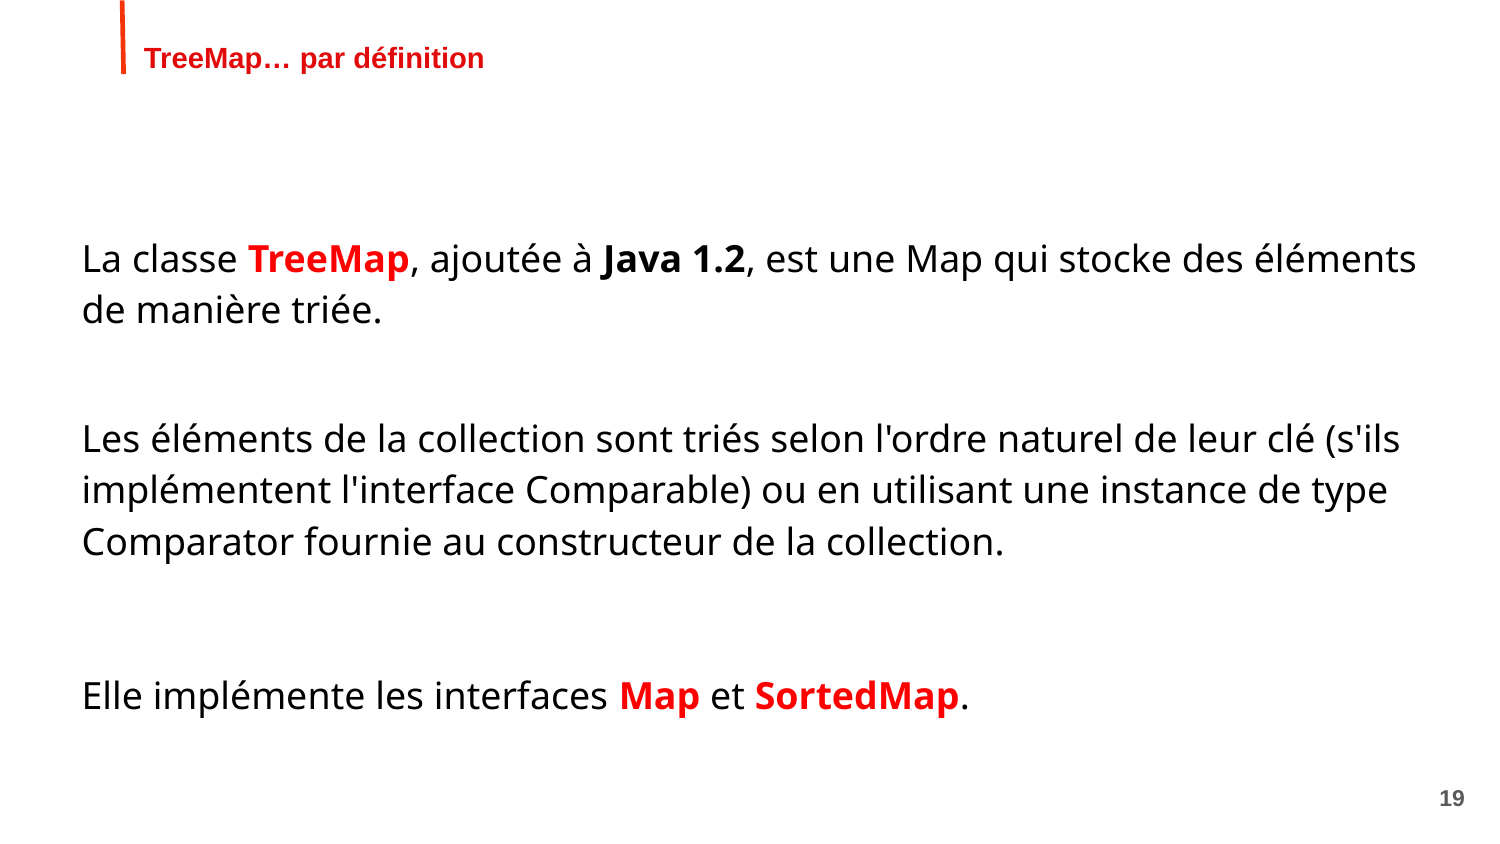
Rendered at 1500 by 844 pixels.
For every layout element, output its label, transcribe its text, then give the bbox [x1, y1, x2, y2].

text_box TreeMap… par définition [112, 24, 765, 90]
slide_number ‹#› [1389, 764, 1480, 830]
text_box La classe TreeMap, ajoutée à Java 1.2, est une Map qui stocke des éléments de manière triée. Les éléments de la collection sont triés selon l'ordre naturel de leur clé (s'ils implémentent l'interface Comparable) ou en utilisant une instance de type Comparator fournie au constructeur de la collection. Elle implémente les interfaces Map et SortedMap. [66, 220, 1434, 750]
